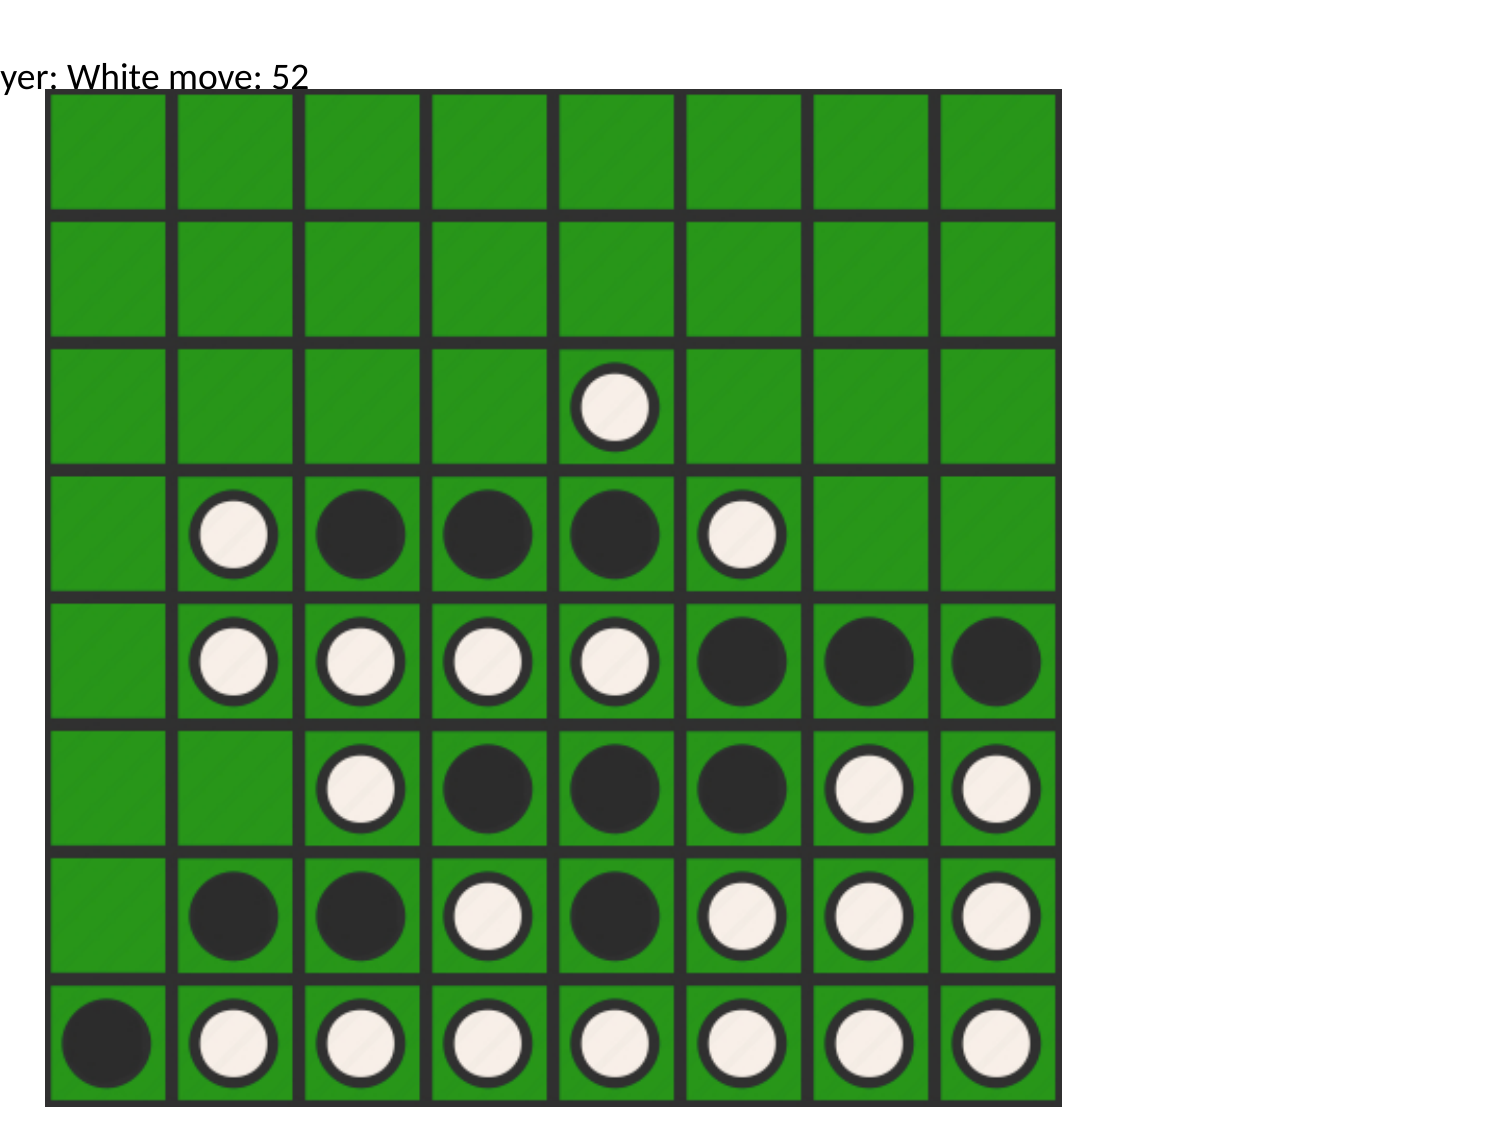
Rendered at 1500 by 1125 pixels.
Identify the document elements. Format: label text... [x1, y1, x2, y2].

picture [44, 89, 1062, 1107]
text_box turn: 30 player: White move: 52 [0, 44, 325, 105]
